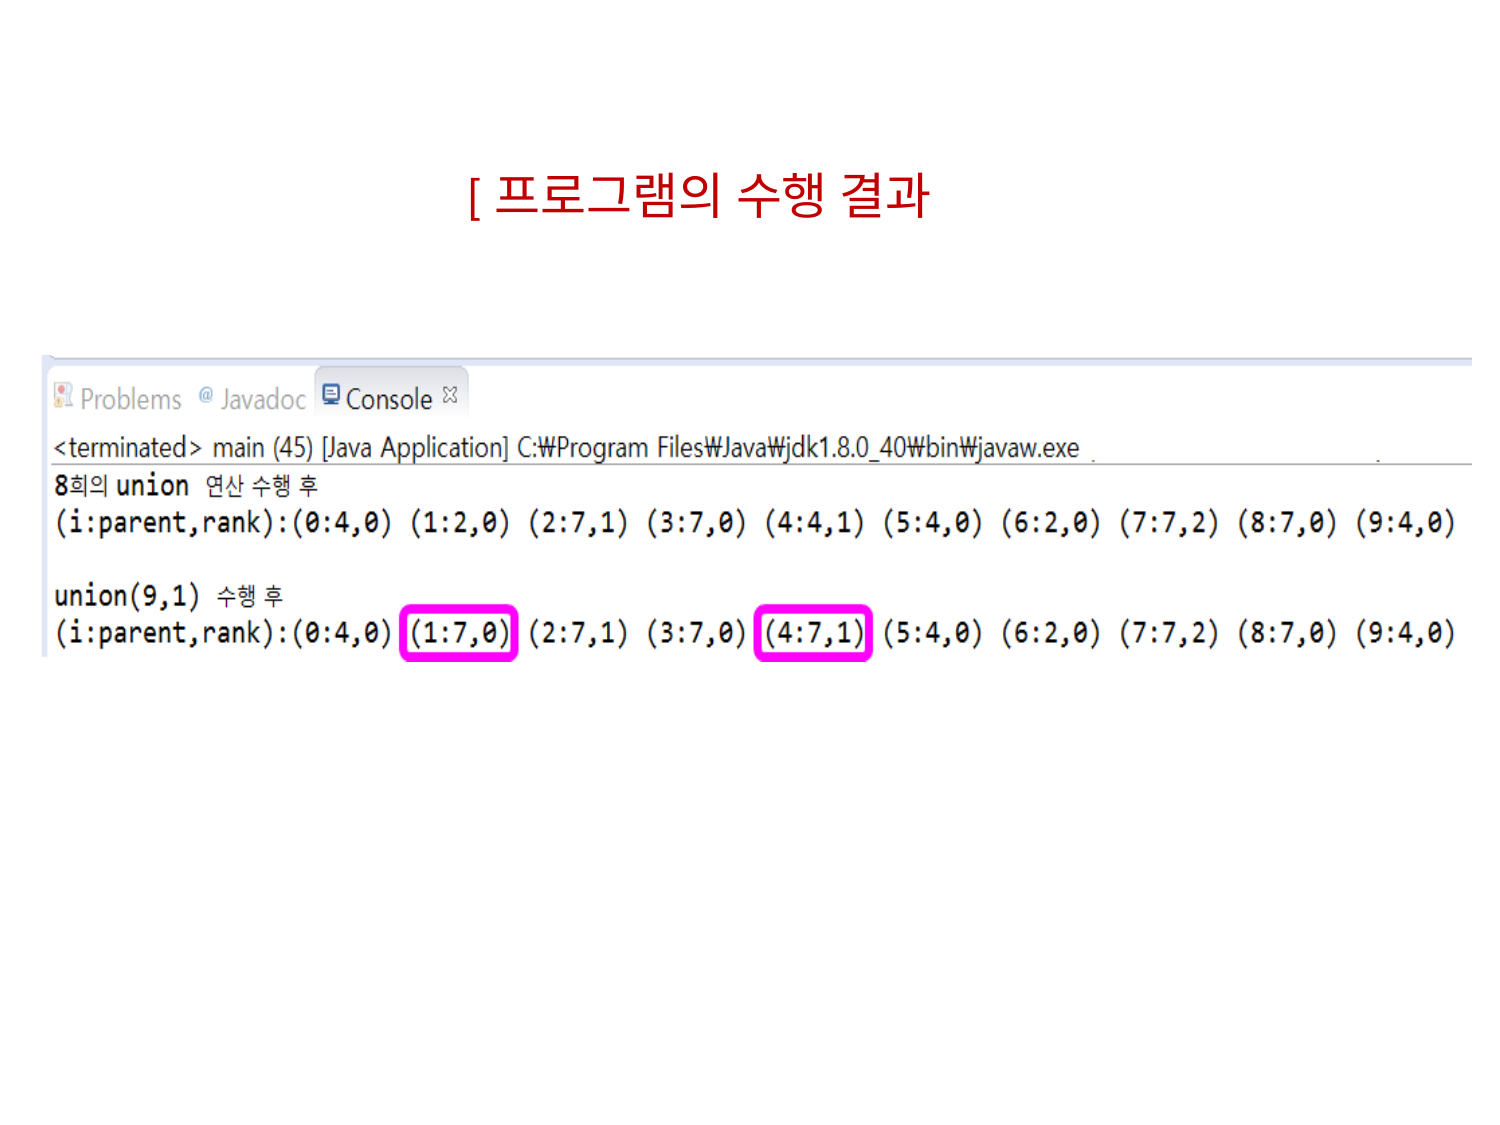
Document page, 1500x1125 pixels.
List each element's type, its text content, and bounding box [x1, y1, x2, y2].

picture [38, 355, 1472, 662]
text_box [프로그램의 수행 결과 [452, 157, 947, 232]
